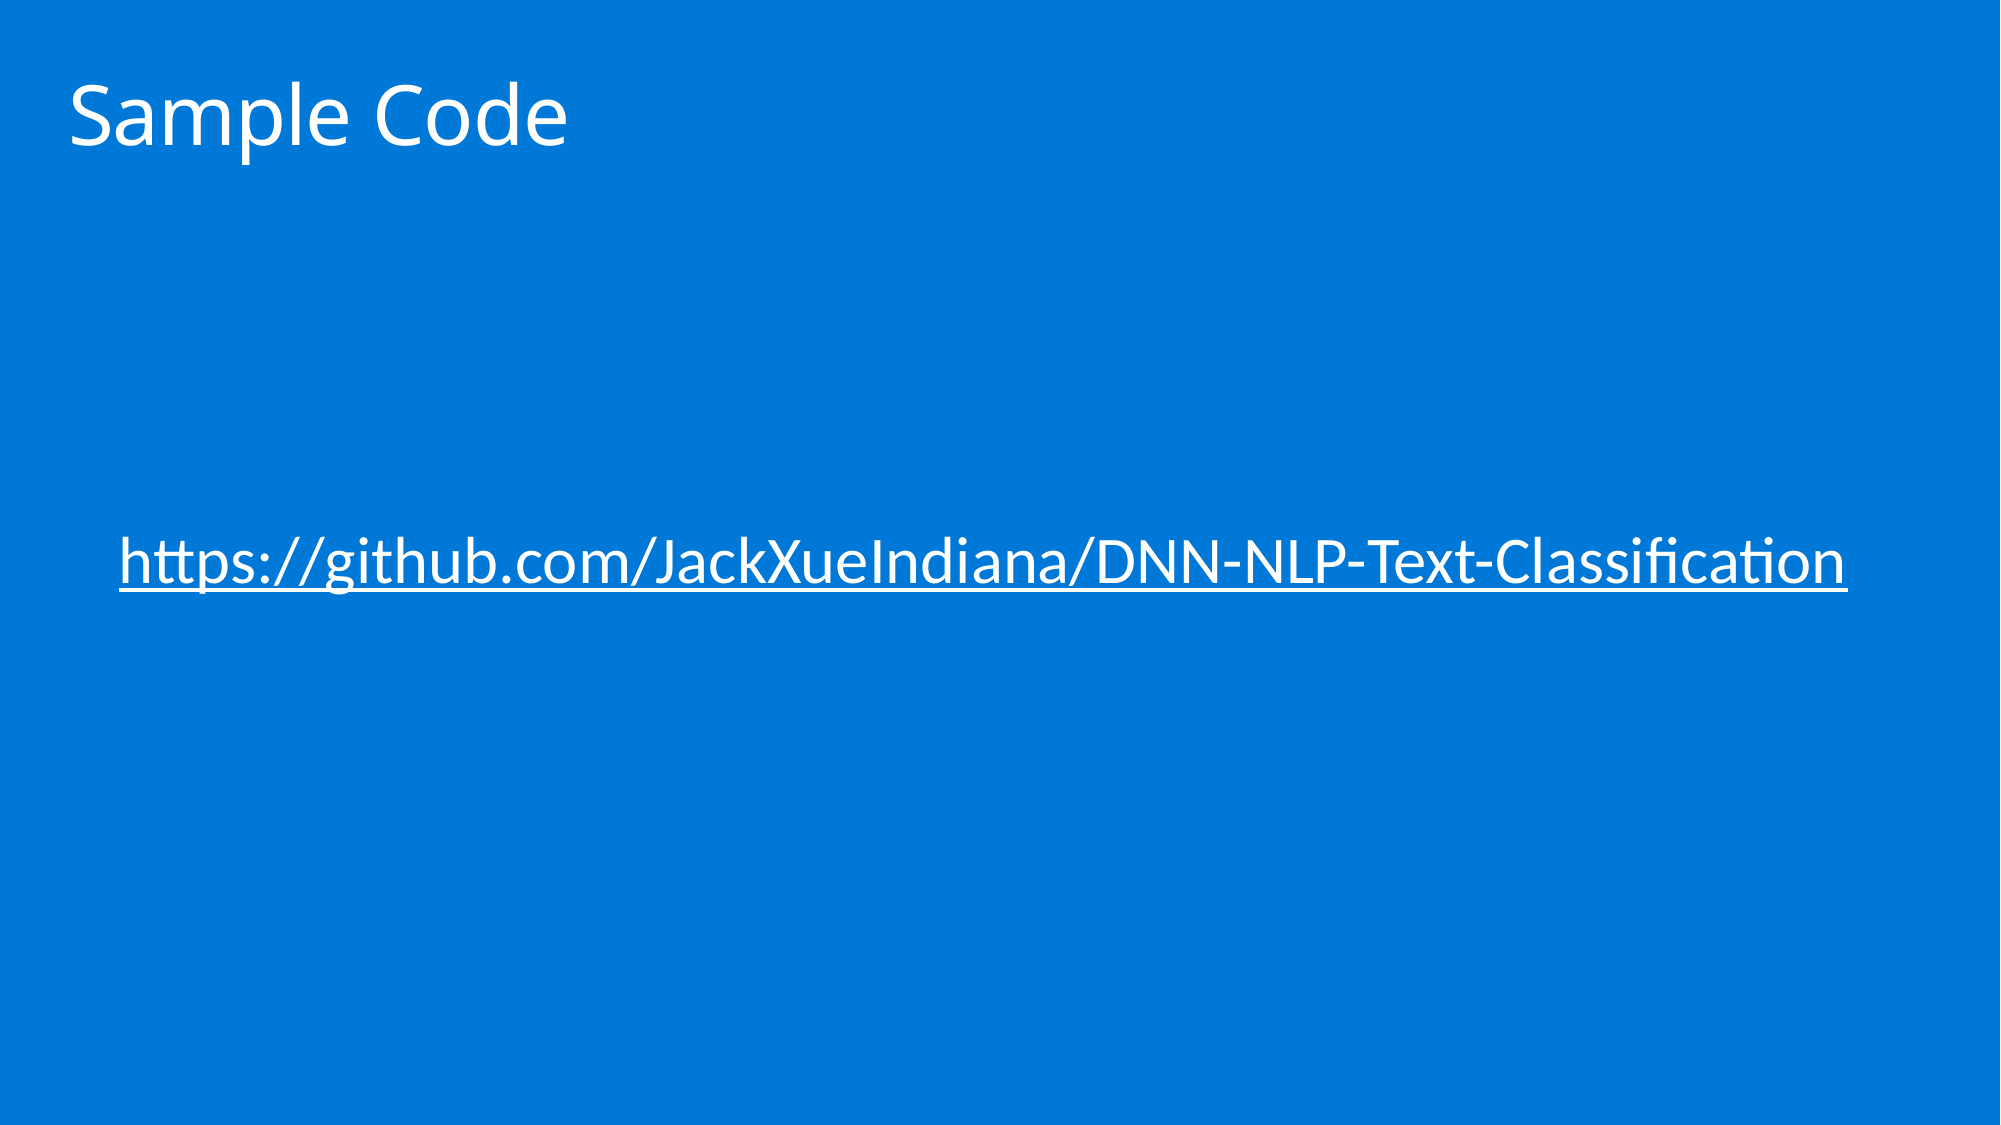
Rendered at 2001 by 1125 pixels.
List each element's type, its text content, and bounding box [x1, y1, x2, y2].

title Sample Code [44, 58, 1957, 206]
text_box https://github.com/JackXueIndiana/DNN-NLP-Text-Classification [104, 509, 1938, 605]
